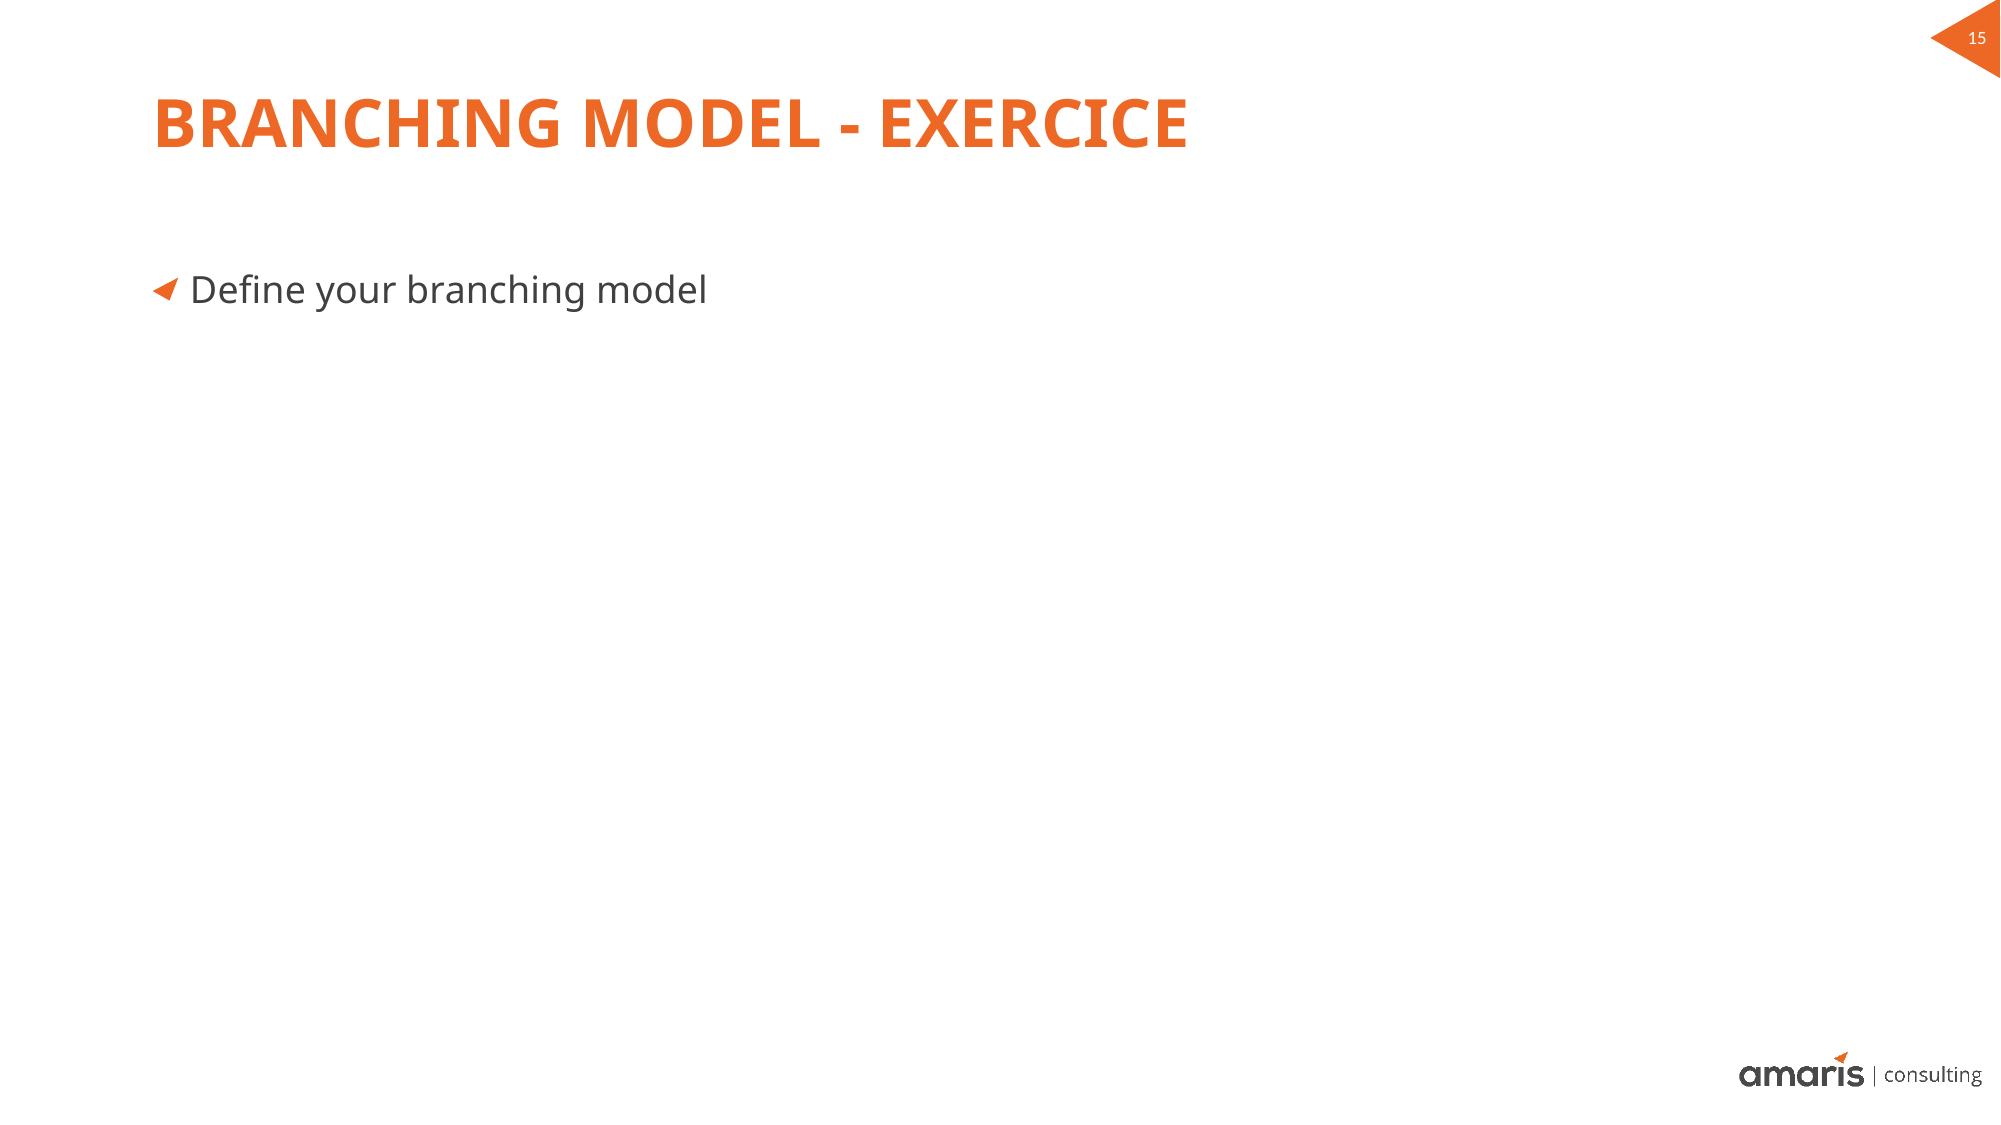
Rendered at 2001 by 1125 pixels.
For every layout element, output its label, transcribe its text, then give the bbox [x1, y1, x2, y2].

list Define your branching model [137, 249, 1875, 1011]
picture [152, 275, 179, 303]
picture [1739, 1051, 1982, 1087]
title Branching Model - Exercice [137, 59, 1875, 192]
